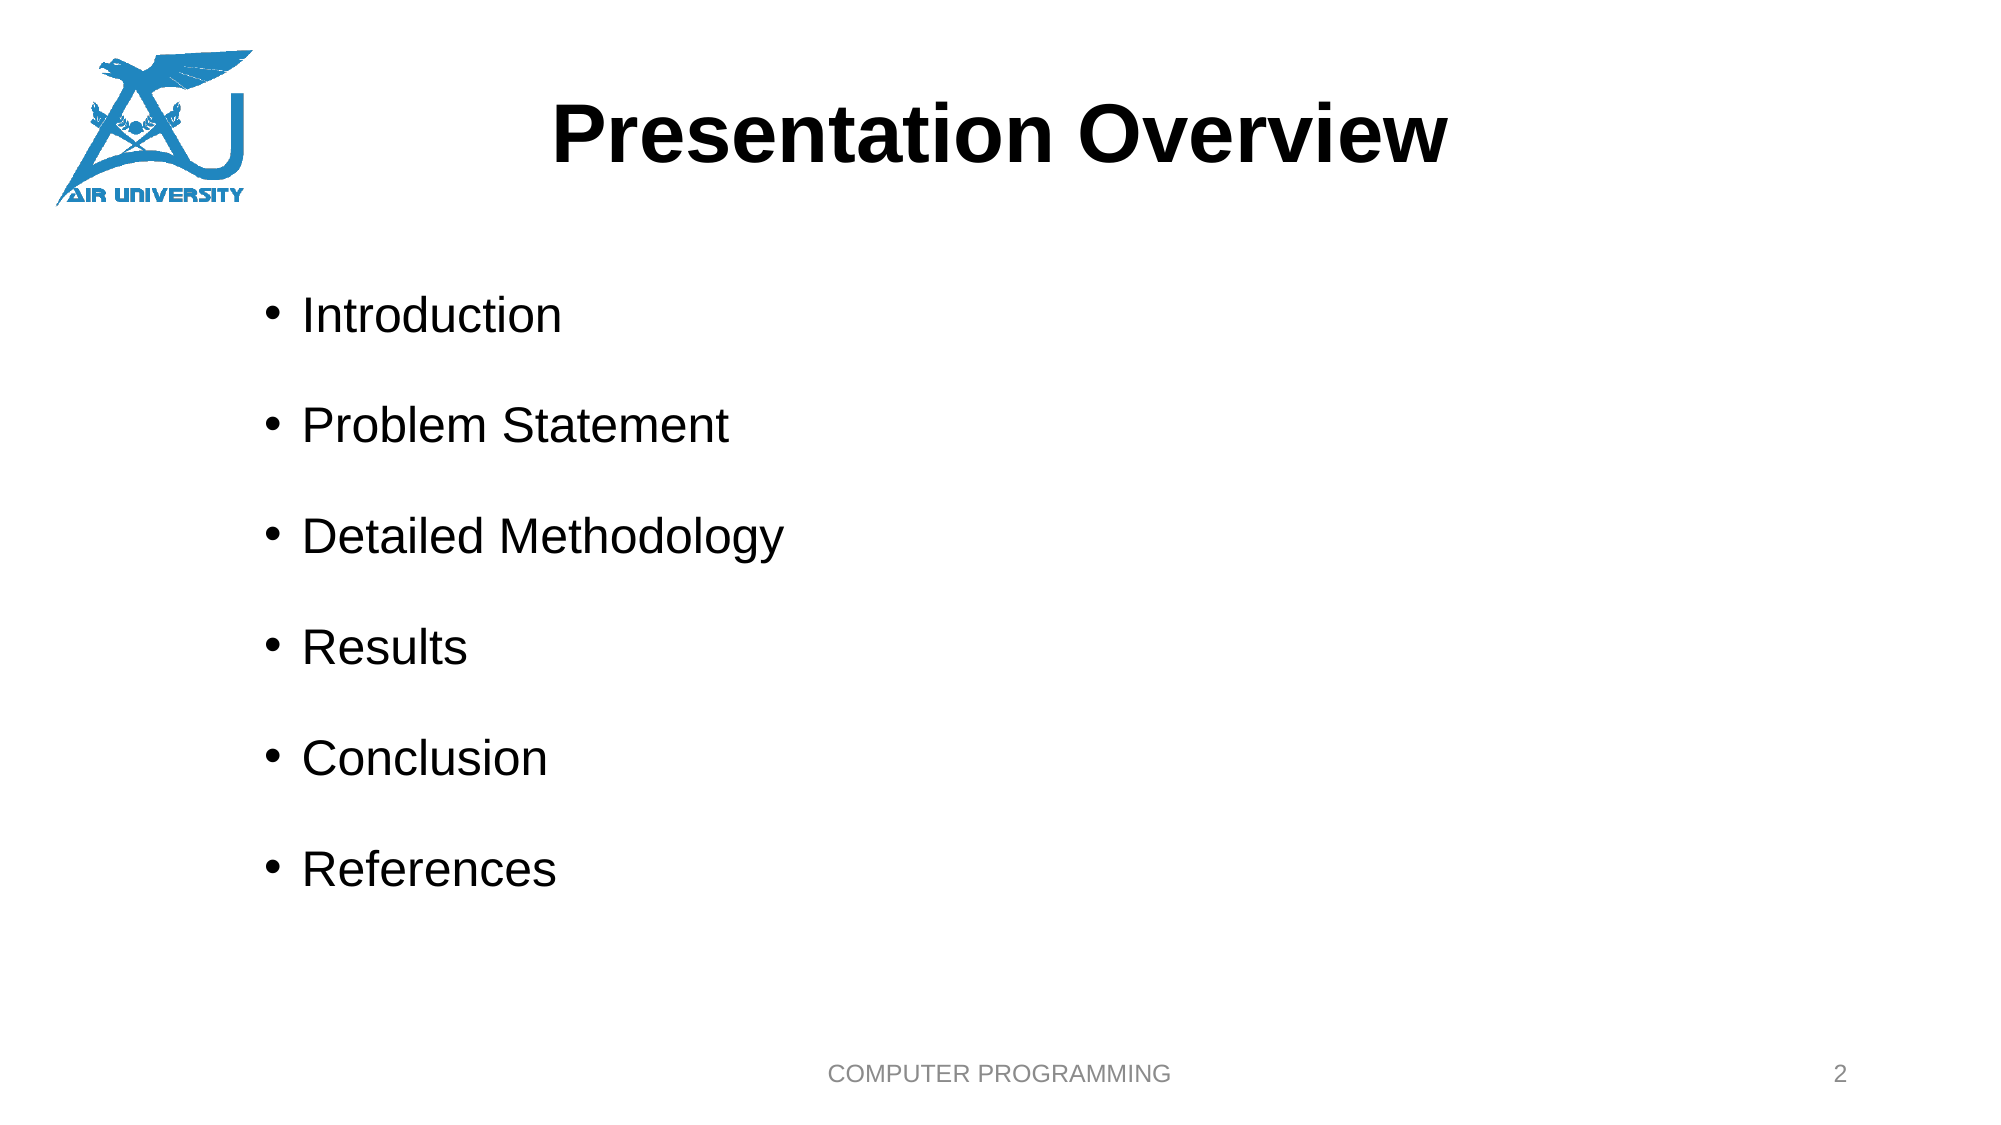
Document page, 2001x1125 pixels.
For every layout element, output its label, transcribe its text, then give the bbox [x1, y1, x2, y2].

title Presentation Overview [137, 27, 1863, 245]
footer COMPUTER PROGRAMMING [662, 1042, 1338, 1103]
slide_number 2 [1412, 1042, 1863, 1103]
picture [32, 37, 137, 223]
list Introduction Problem Statement Detailed Methodology Results Conclusion References [249, 244, 1712, 1053]
